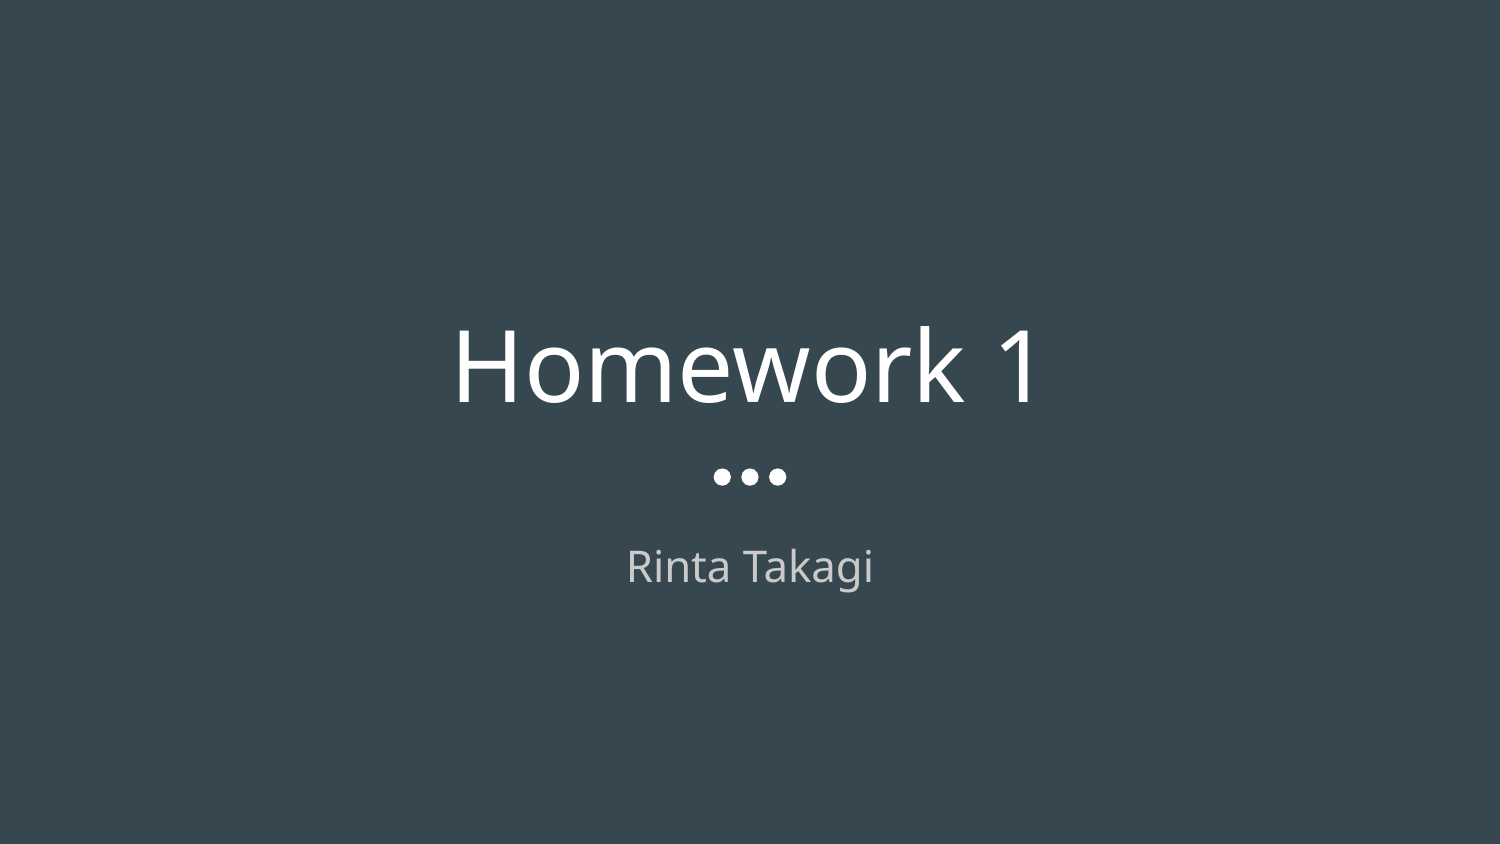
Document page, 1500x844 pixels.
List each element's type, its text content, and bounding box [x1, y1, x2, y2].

title Homework 1 [110, 162, 1390, 447]
subtitle Rinta Takagi [110, 520, 1390, 651]
